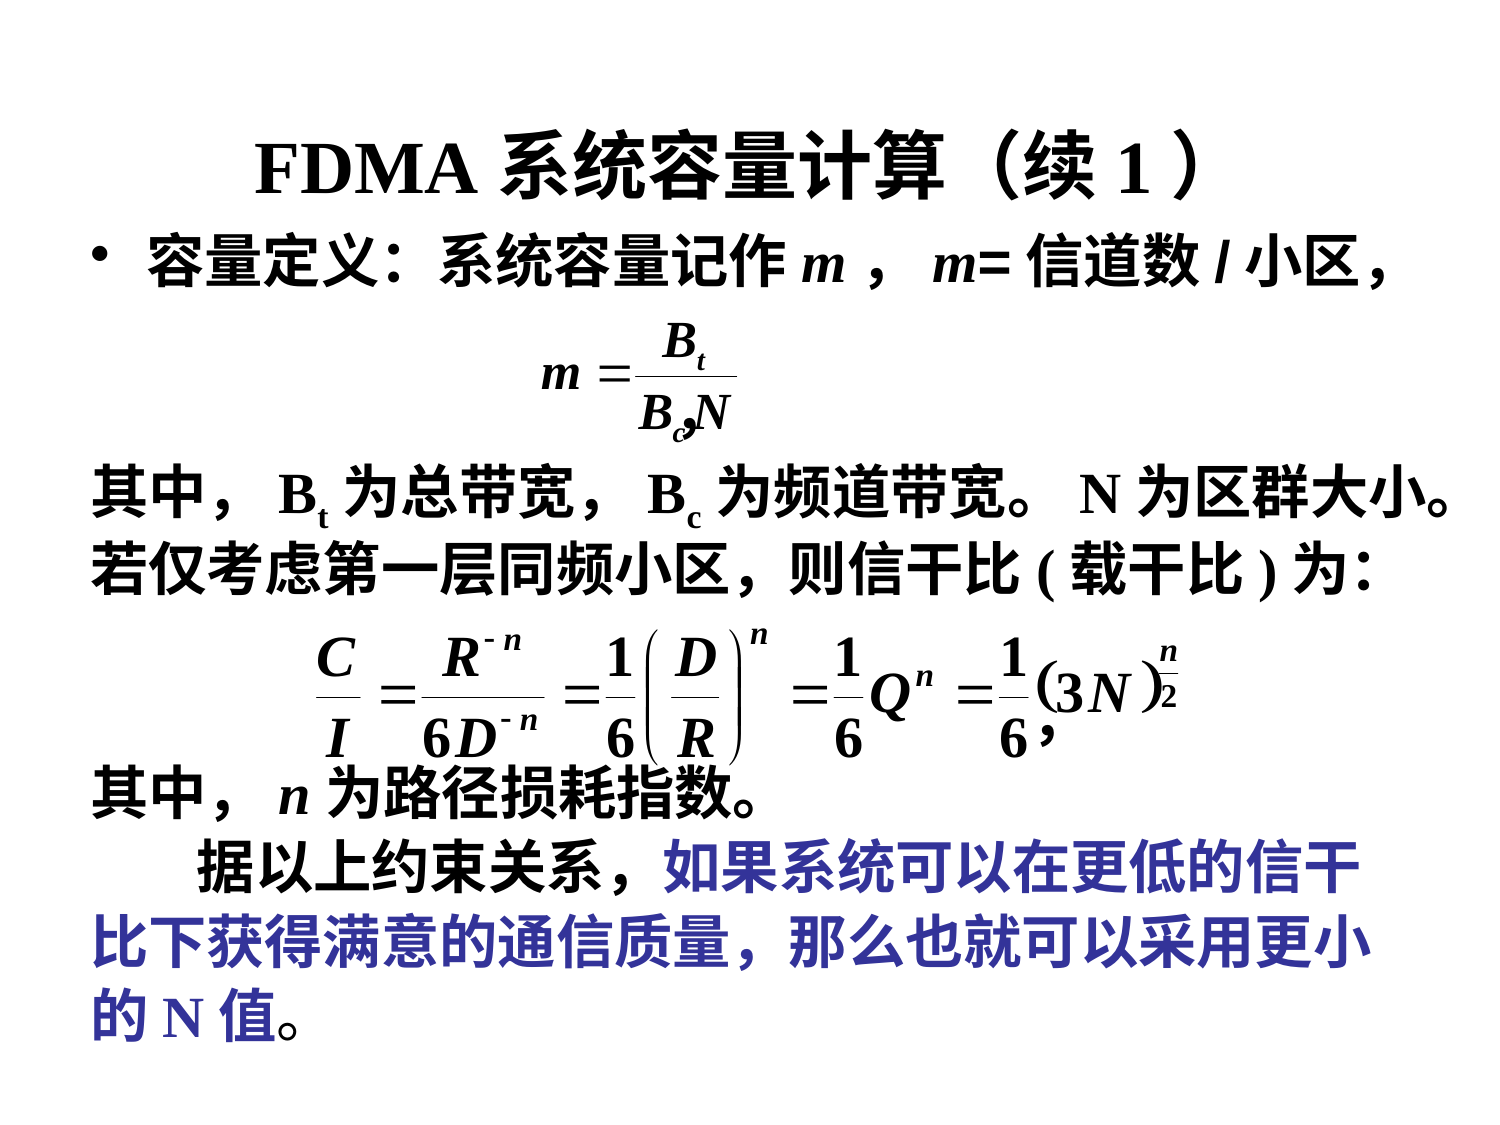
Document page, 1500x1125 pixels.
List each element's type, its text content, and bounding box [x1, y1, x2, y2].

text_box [537, 312, 742, 449]
list 容量定义：系统容量记作m，m=信道数/小区， ， 其中，Bt为总带宽，Bc为频道带宽。N为区群大小。 若仅考虑第一层同频小区，则信干比(载干比)为： ， 其中，n为路径损耗指数。 据以上约束关系，如果系统可以在更低的信干 比下获得满意的通信质量，那么也就可以采用更小 的N值。 [74, 224, 1451, 1063]
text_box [312, 612, 1184, 772]
title FDMA系统容量计算（续1） [74, 24, 1426, 213]
